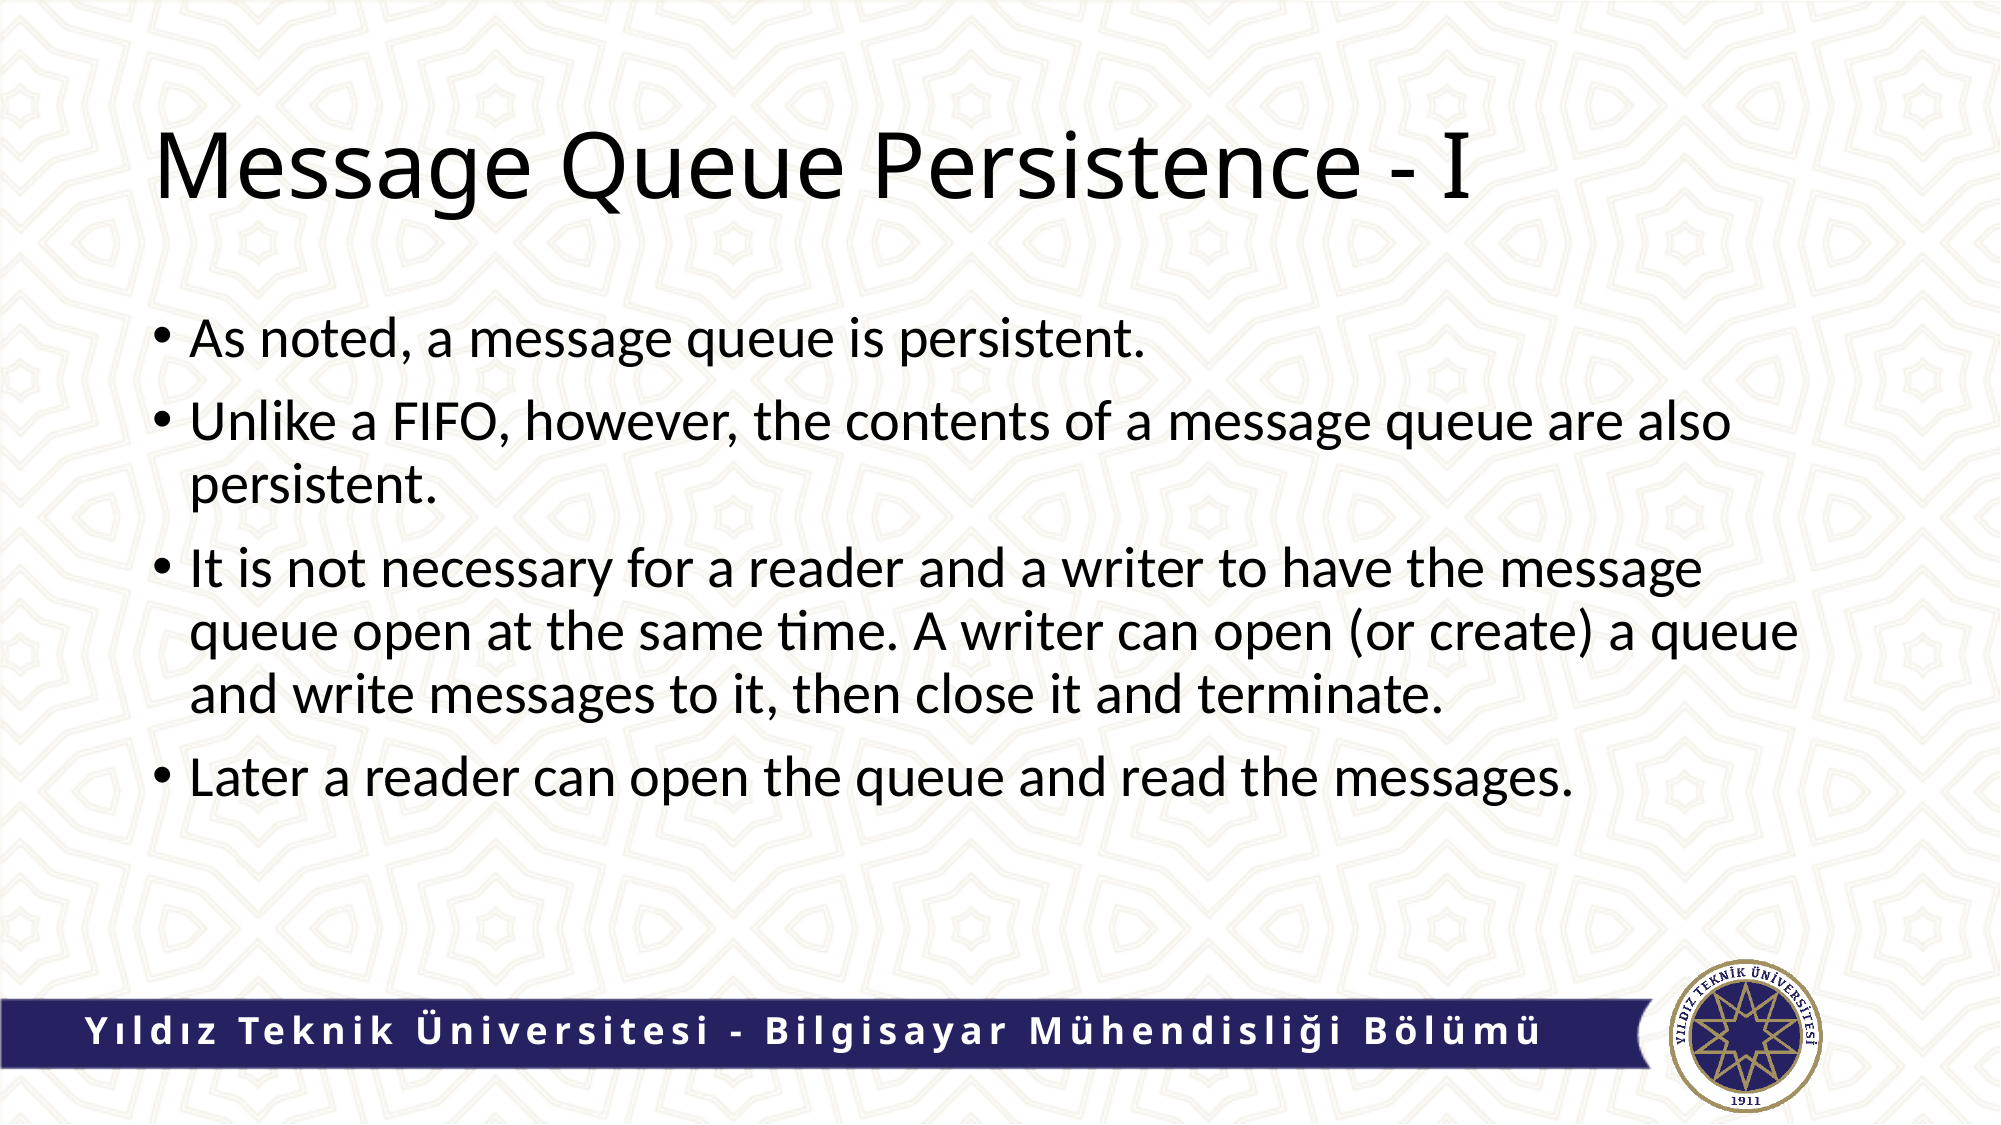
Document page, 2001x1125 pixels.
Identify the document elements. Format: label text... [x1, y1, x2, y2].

title Message Queue Persistence - I [137, 59, 1863, 278]
picture [0, 0, 2000, 1125]
footer Yıldız Teknik Üniversitesi - Bilgisayar Mühendisliği Bölümü [0, 997, 1628, 1069]
list As noted, a message queue is persistent. Unlike a FIFO, however, the contents of a message queue are also persistent. It is not necessary for a reader and a writer to have the message queue open at the same time. A writer can open (or create) a queue and write messages to it, then close it and terminate. Later a reader can open the queue and read the messages. [137, 299, 1863, 982]
